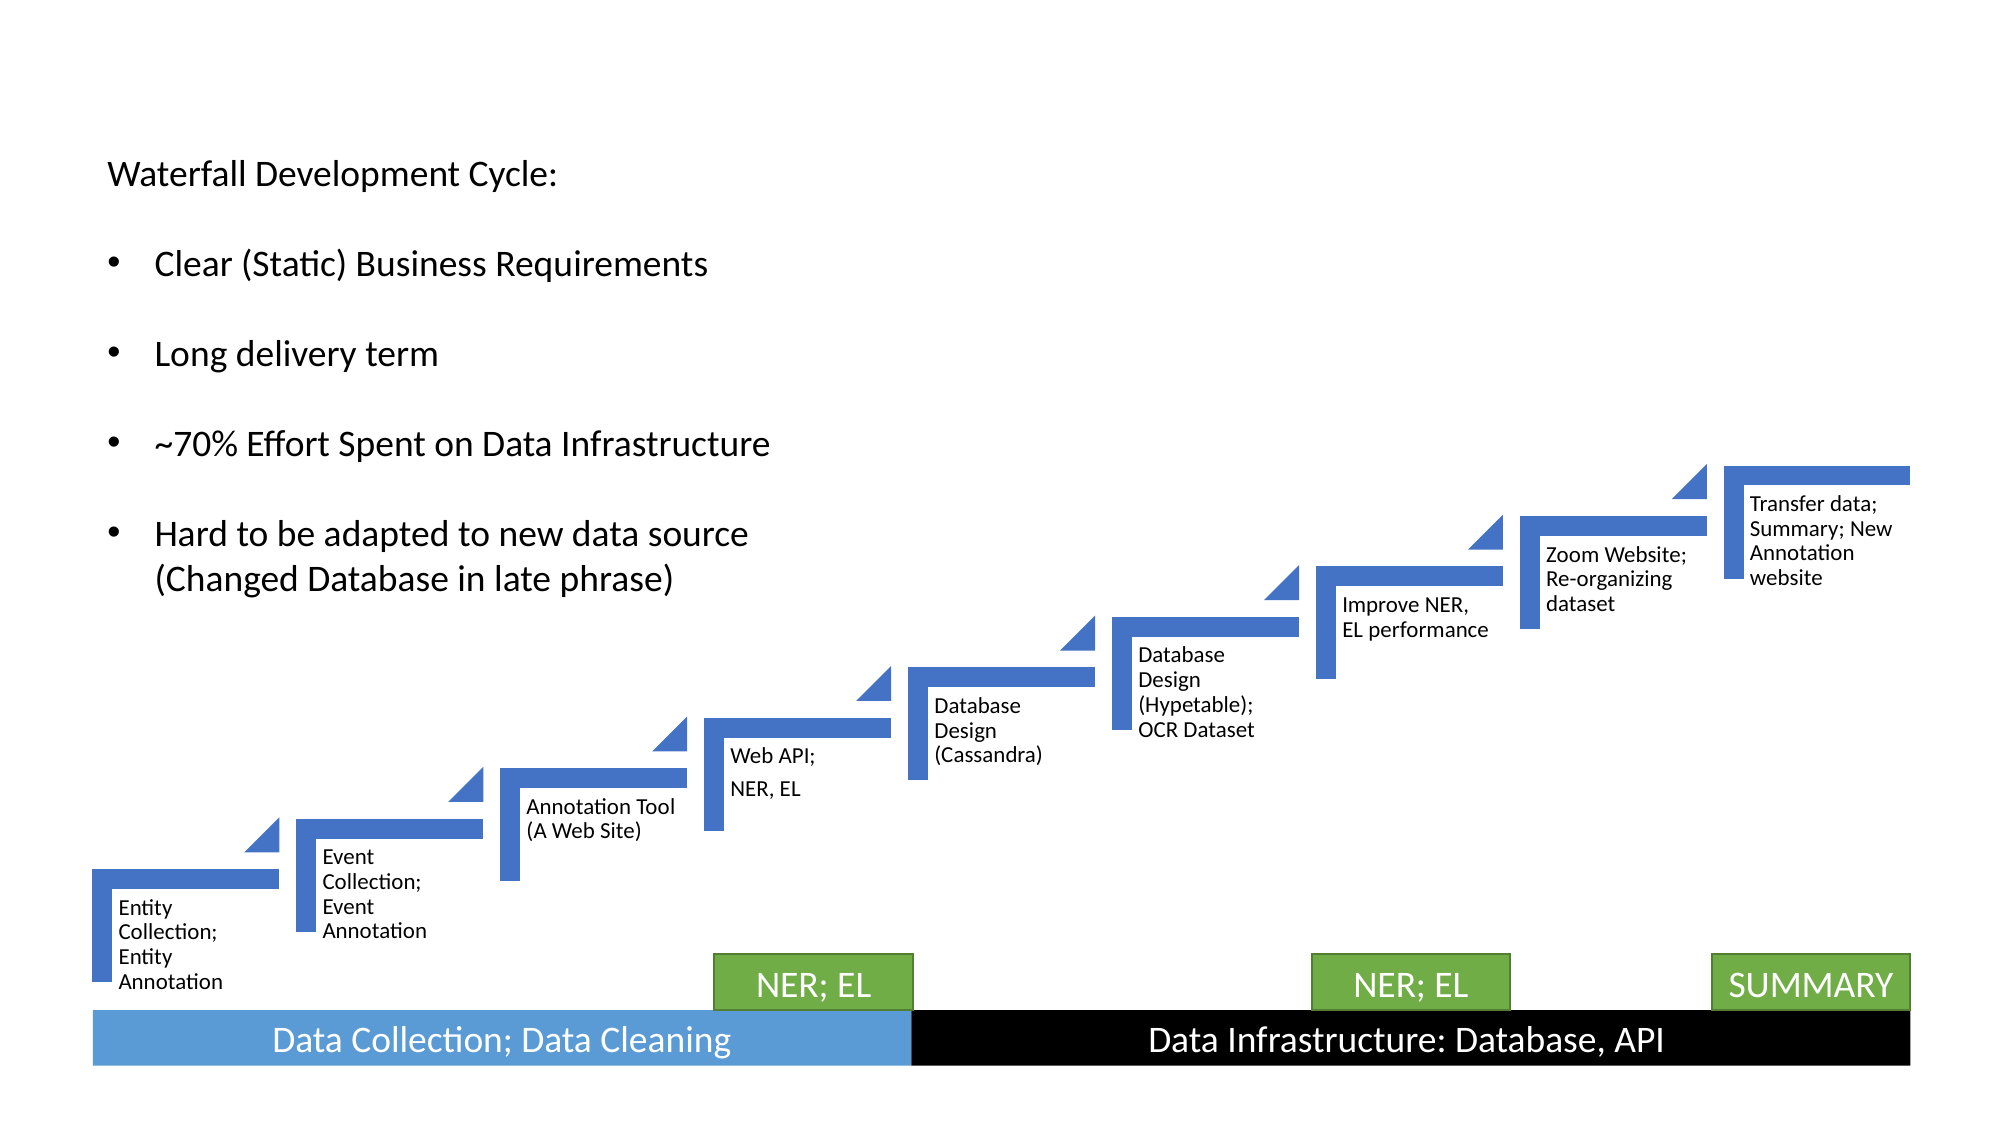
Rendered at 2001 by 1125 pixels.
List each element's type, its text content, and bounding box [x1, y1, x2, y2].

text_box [92, 418, 1911, 1083]
text_box Waterfall Development Cycle: Clear (Static) Business Requirements Long delivery term ~70% Effort Spent on Data Infrastructure Hard to be adapted to new data source (Changed Database in late phrase) [92, 141, 848, 418]
